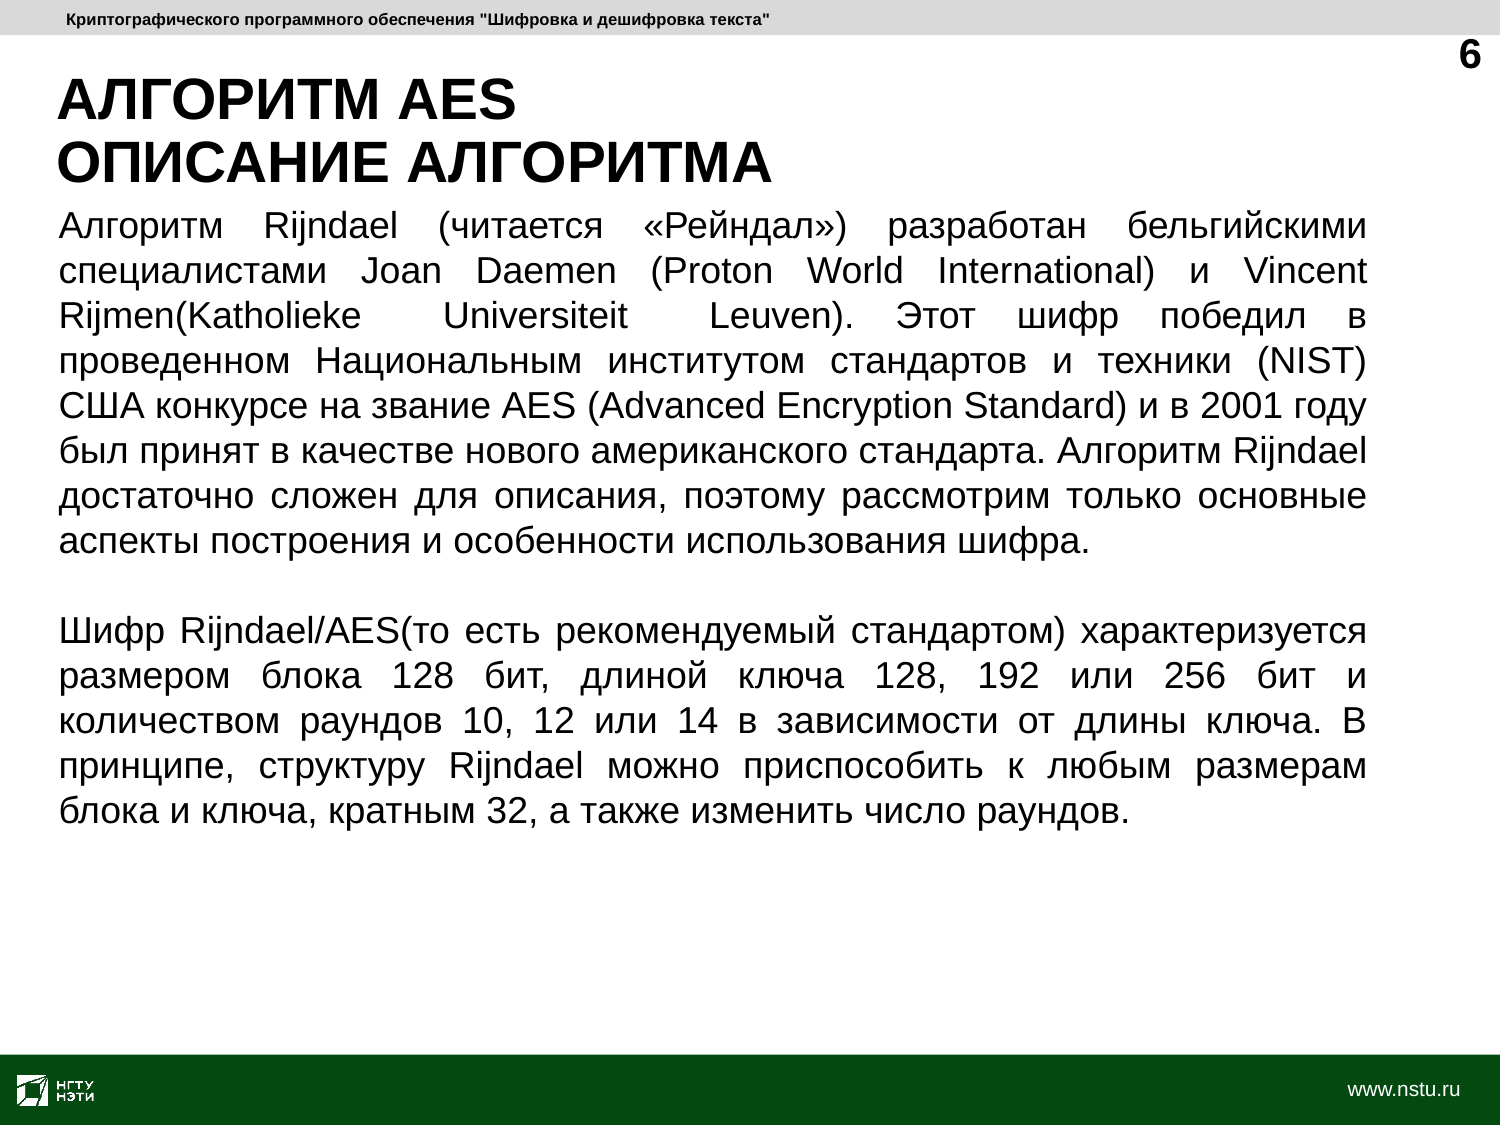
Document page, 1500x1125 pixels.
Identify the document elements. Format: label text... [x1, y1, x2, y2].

text_box 6 [1458, 19, 1500, 82]
text_box Алгоритм Rijndael (читается «Рейндал») разработан бельгийскими специалистами Joan Daemen (Proton World International) и Vincent Rijmen(Katholieke Universiteit Leuven). Этот шифр победил в проведенном Национальным институтом стандартов и техники (NIST) США конкурсе на звание AES (Advanced Encryption Standard) и в 2001 году был принят в качестве нового американского стандарта. Алгоритм Rijndael достаточно сложен для описания, поэтому рассмотрим только основные аспекты построения и особенности использования шифра. Шифр Rijndael/AES(то есть рекомендуемый стандартом) характеризуется размером блока 128 бит, длиной ключа 128, 192 или 256 бит и количеством раундов 10, 12 или 14 в зависимости от длины ключа. В принципе, структуру Rijndael можно приспособить к любым размерам блока и ключа, кратным 32, а также изменить число раундов. [58, 193, 1383, 639]
text_box Криптографического программного обеспечения "Шифровка и дешифровка текста" [65, 8, 1500, 21]
title АЛГОРИТМ AES ОПИСАНИЕ АЛГОРИТМА [41, 61, 1392, 189]
picture [17, 1075, 94, 1106]
